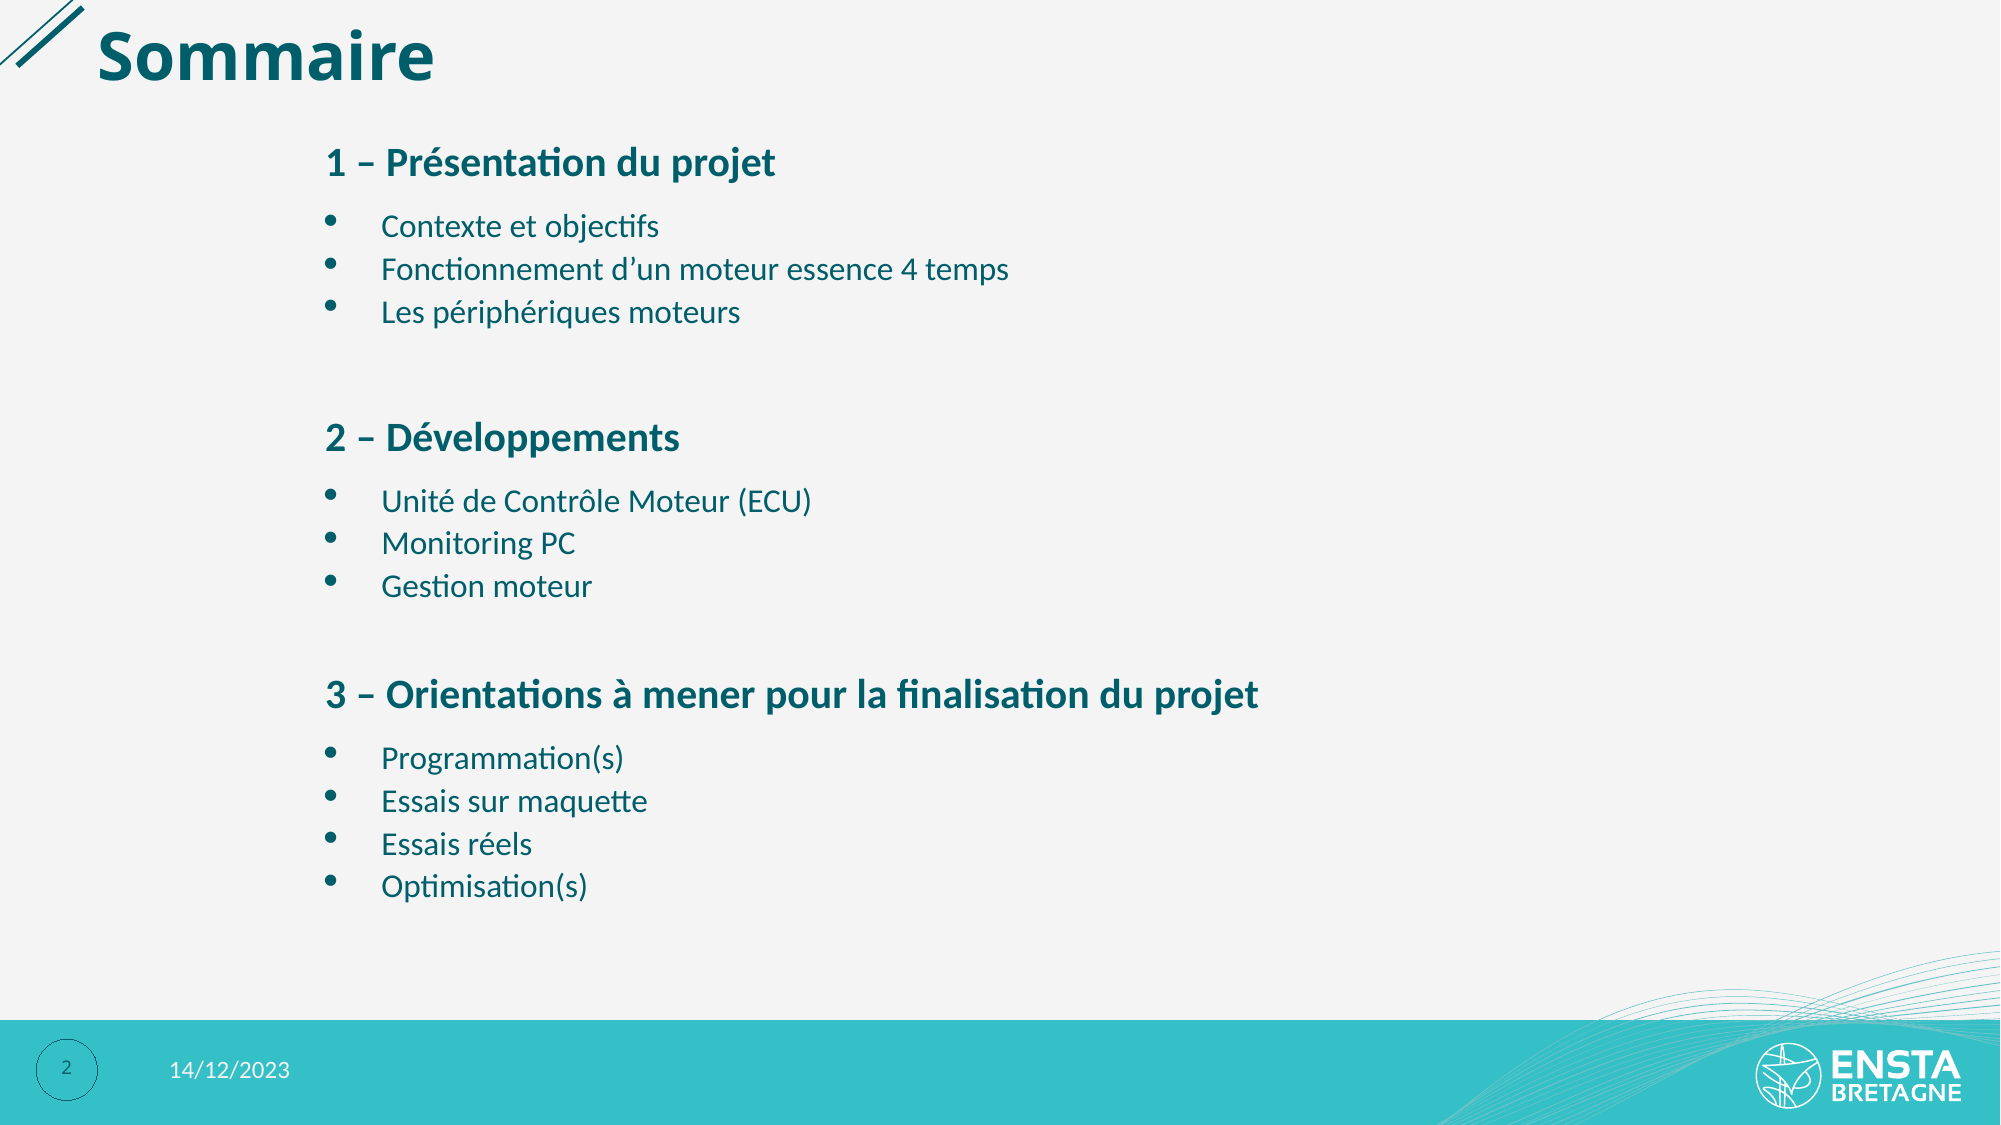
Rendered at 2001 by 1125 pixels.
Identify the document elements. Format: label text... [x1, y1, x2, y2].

text_box 1 – Présentation du projet Contexte et objectifs Fonctionnement d’un moteur essence 4 temps Les périphériques moteurs 2 – Développements Unité de Contrôle Moteur (ECU) Monitoring PC Gestion moteur 3 – Orientations à mener pour la finalisation du projet Programmation(s) Essais sur maquette Essais réels Optimisation(s) [310, 124, 1792, 912]
text_box 2 [36, 1039, 98, 1101]
title Sommaire [97, 22, 2000, 128]
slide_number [154, 1039, 311, 1099]
